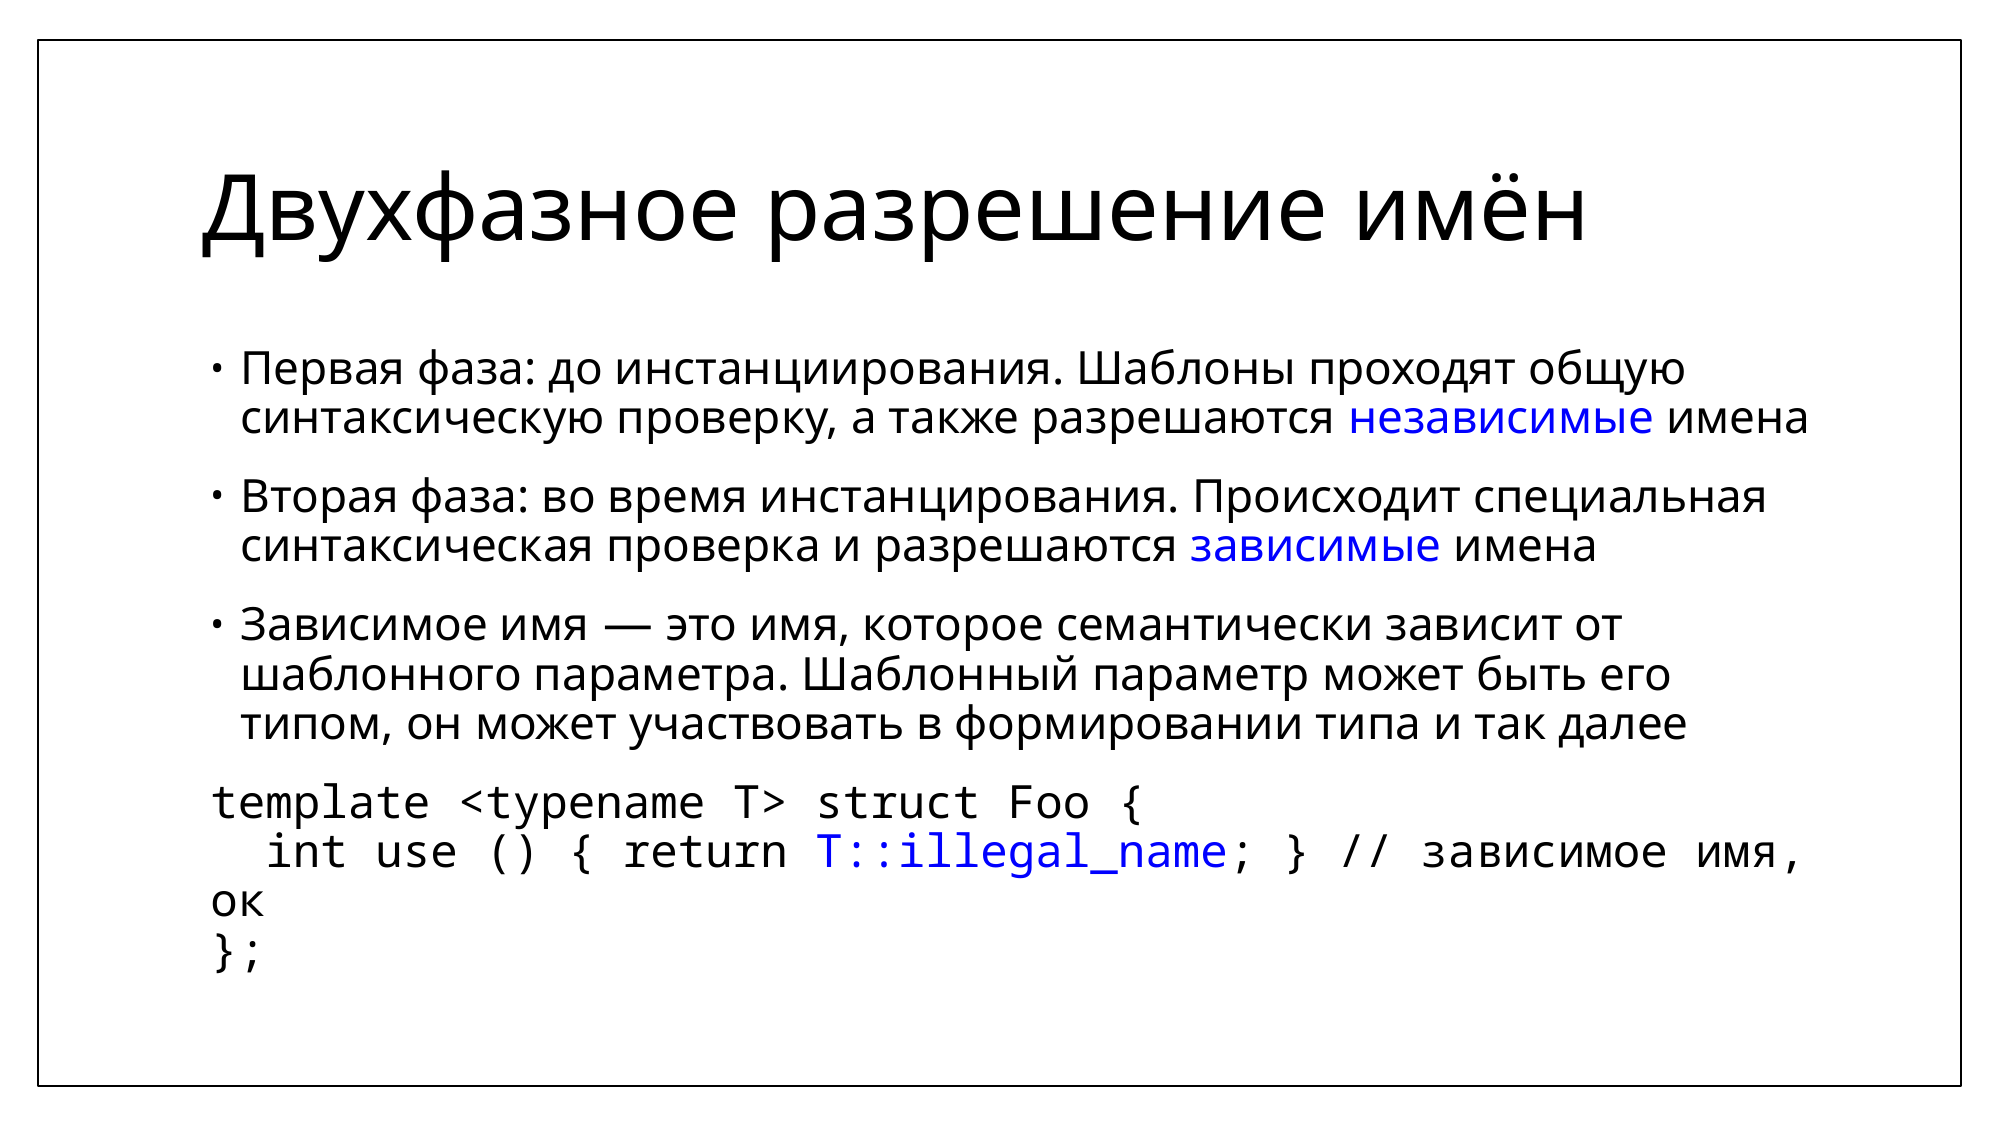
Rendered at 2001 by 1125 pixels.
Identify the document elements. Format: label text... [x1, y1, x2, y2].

list Первая фаза: до инстанциирования. Шаблоны проходят общую синтаксическую проверку, а также разрешаются независимые имена Вторая фаза: во время инстанцирования. Происходит специальная синтаксическая проверка и разрешаются зависимые имена Зависимое имя ― это имя, которое семантически зависит от шаблонного параметра. Шаблонный параметр может быть его типом, он может участвовать в формировании типа и так далее template <typename T> struct Foo { int use () { return T::illegal_name; } // зависимое имя, ок }; [187, 337, 1852, 1000]
title Двухфазное разрешение имён [187, 99, 1808, 323]
